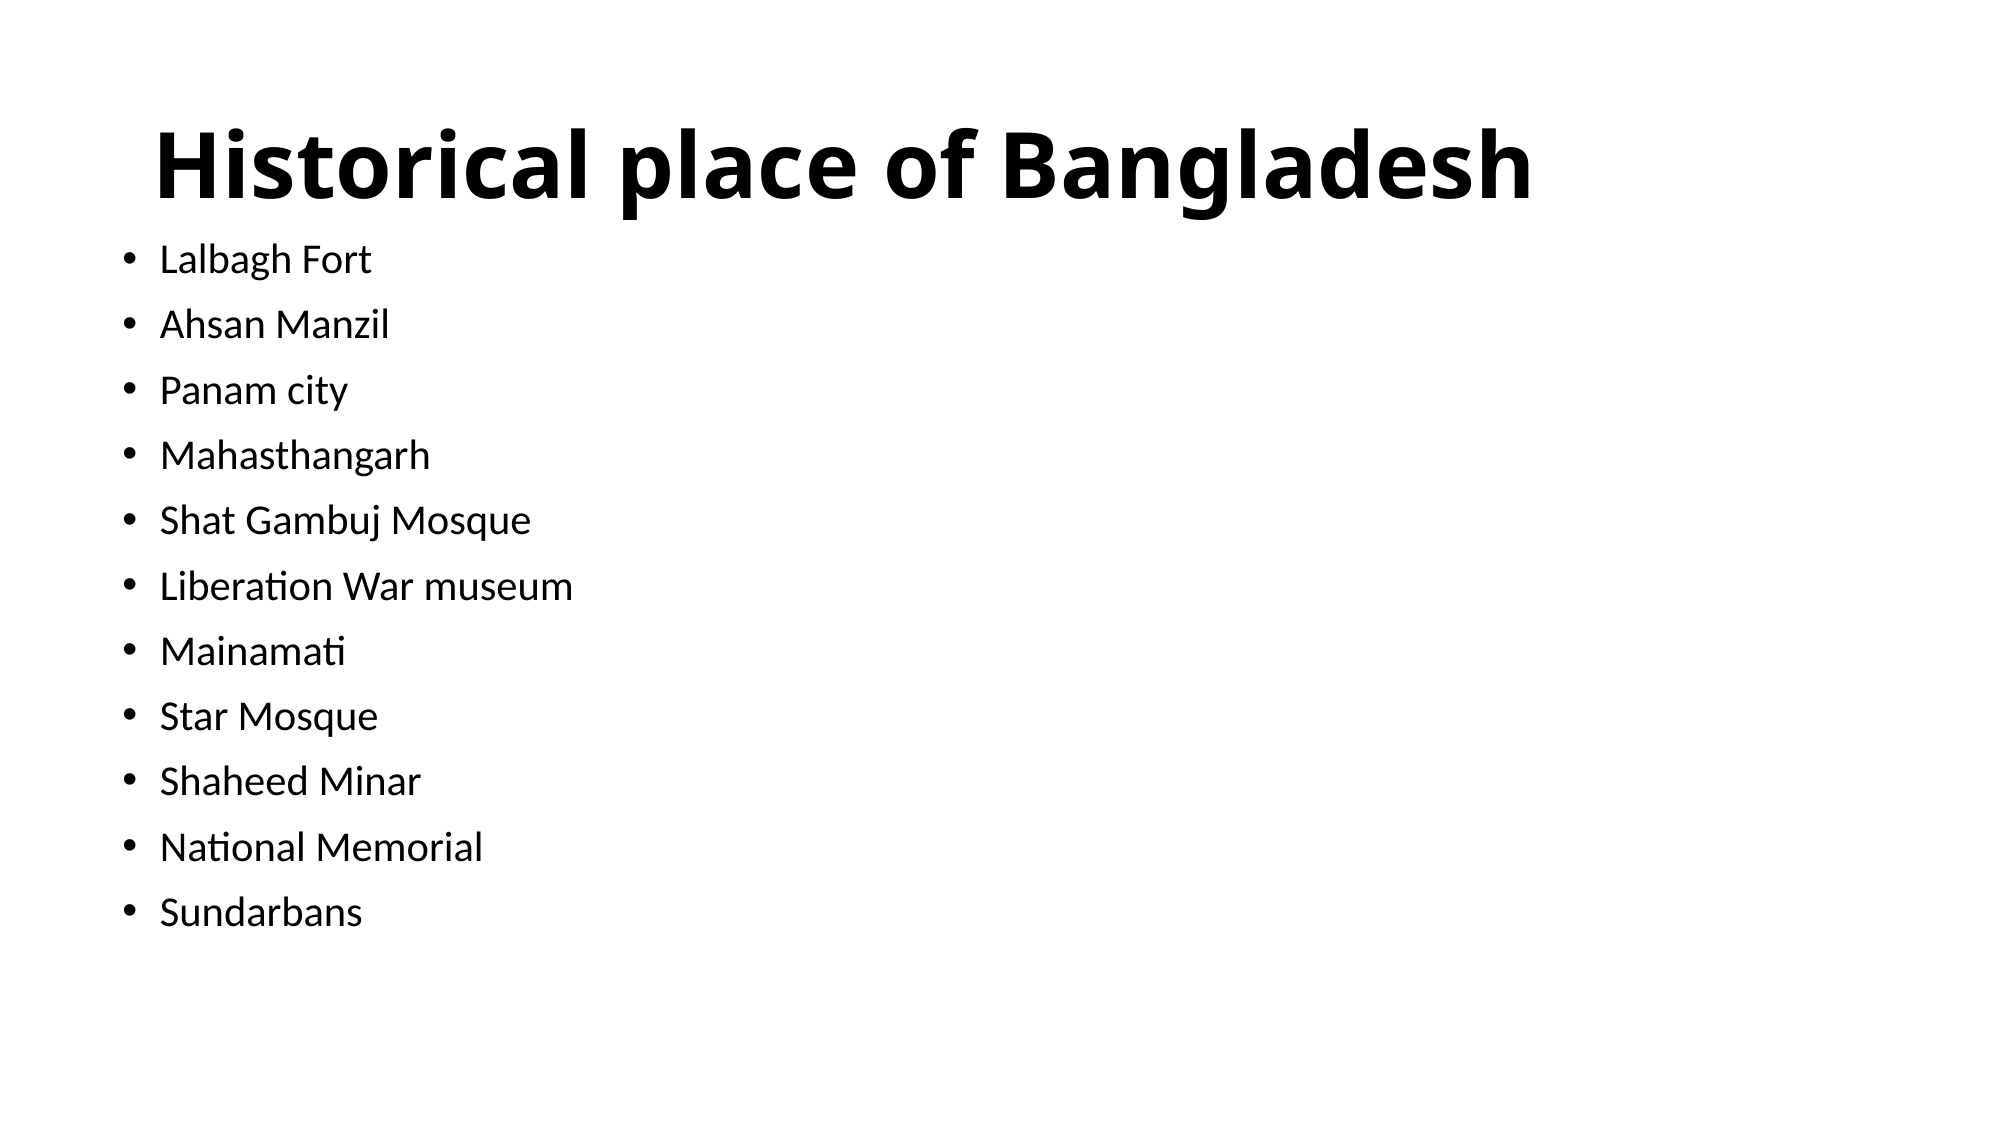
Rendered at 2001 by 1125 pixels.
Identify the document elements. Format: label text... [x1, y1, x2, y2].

title Historical place of Bangladesh [137, 59, 1863, 278]
list Lalbagh Fort Ahsan Manzil Panam city Mahasthangarh Shat Gambuj Mosque Liberation War museum Mainamati Star Mosque Shaheed Minar National Memorial Sundarbans [107, 229, 1833, 944]
